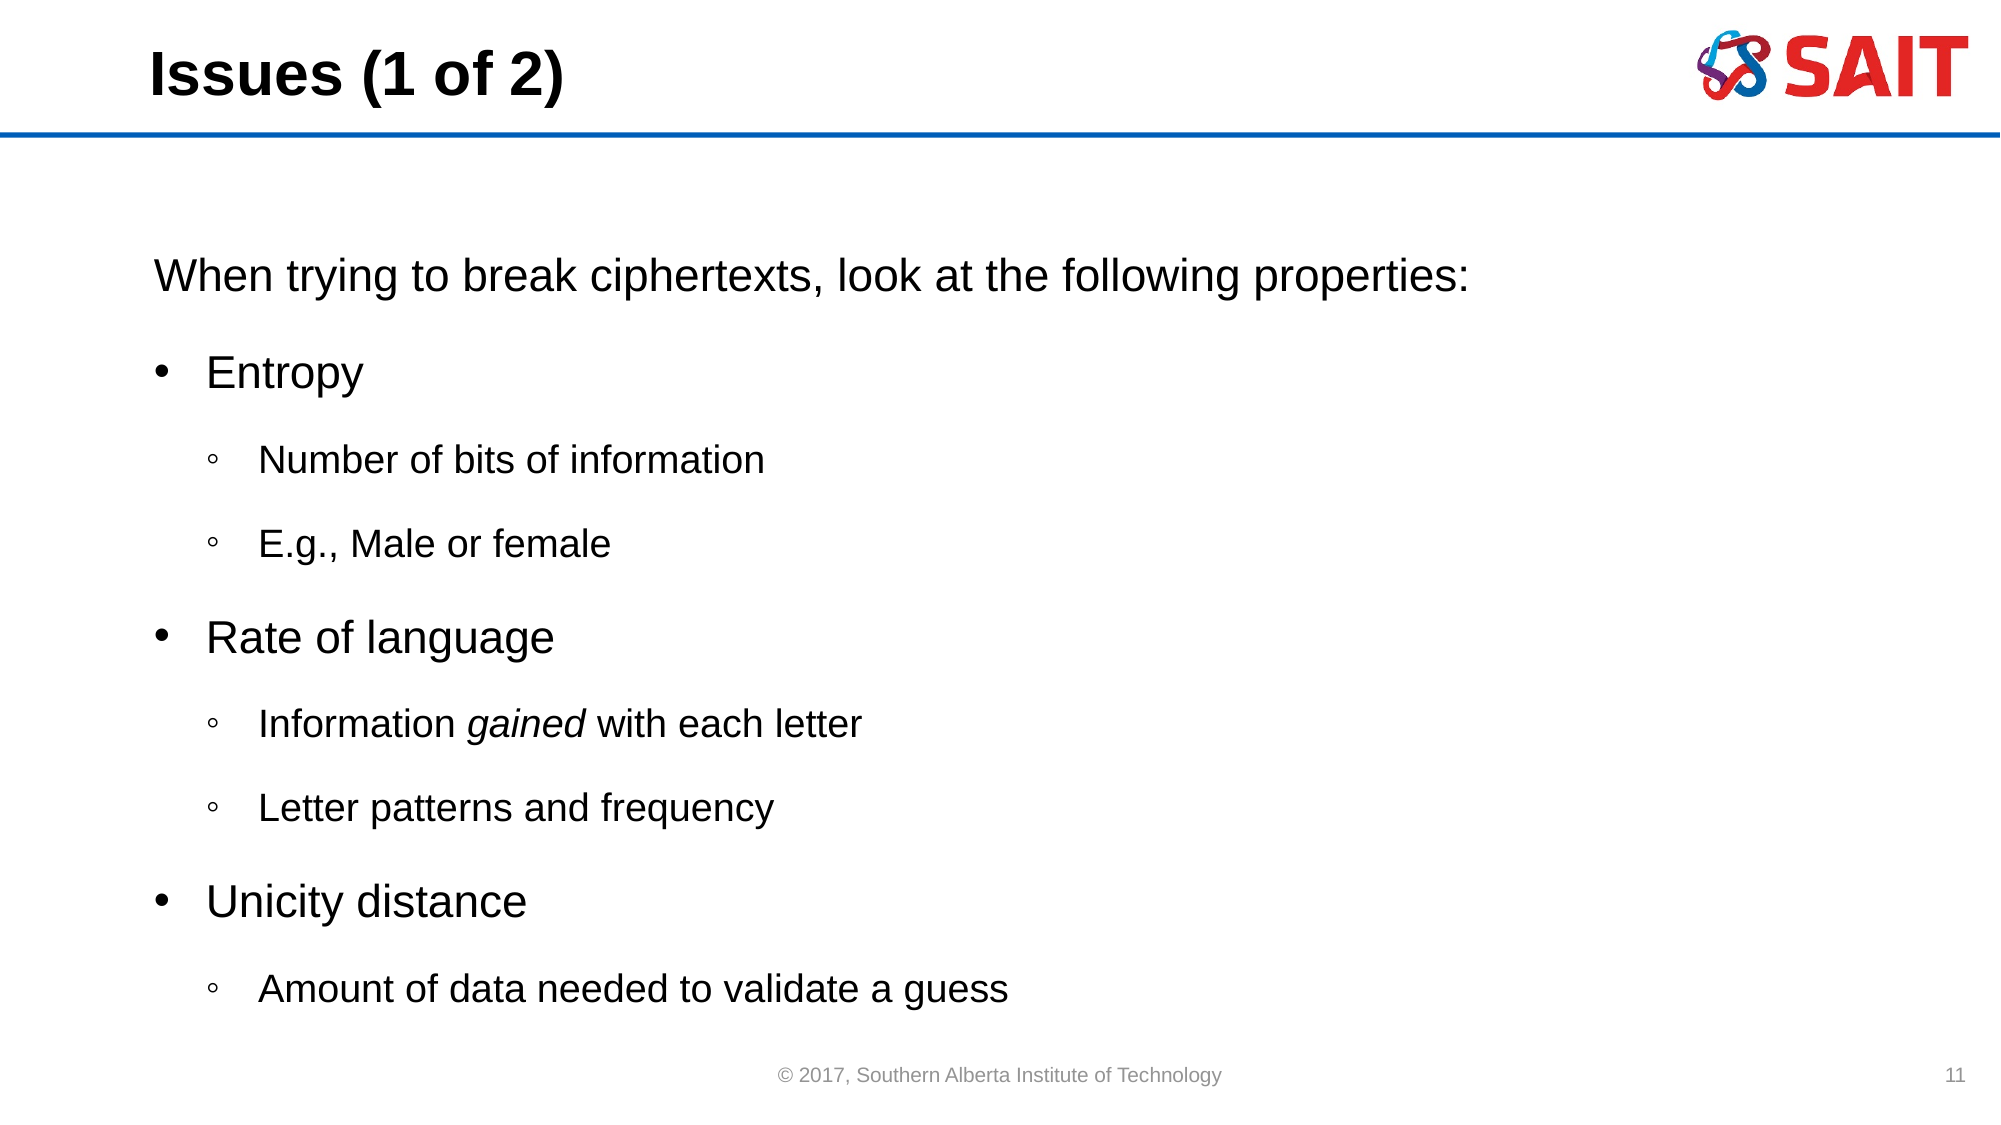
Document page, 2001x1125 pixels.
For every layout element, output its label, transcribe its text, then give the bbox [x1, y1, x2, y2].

picture [1665, 0, 2000, 130]
list When trying to break ciphertexts, look at the following properties: Entropy Number of bits of information E.g., Male or female Rate of language Information gained with each letter Letter patterns and frequency Unicity distance Amount of data needed to validate a guess [138, 204, 1854, 1020]
title Issues (1 of 2) [135, 25, 1600, 129]
